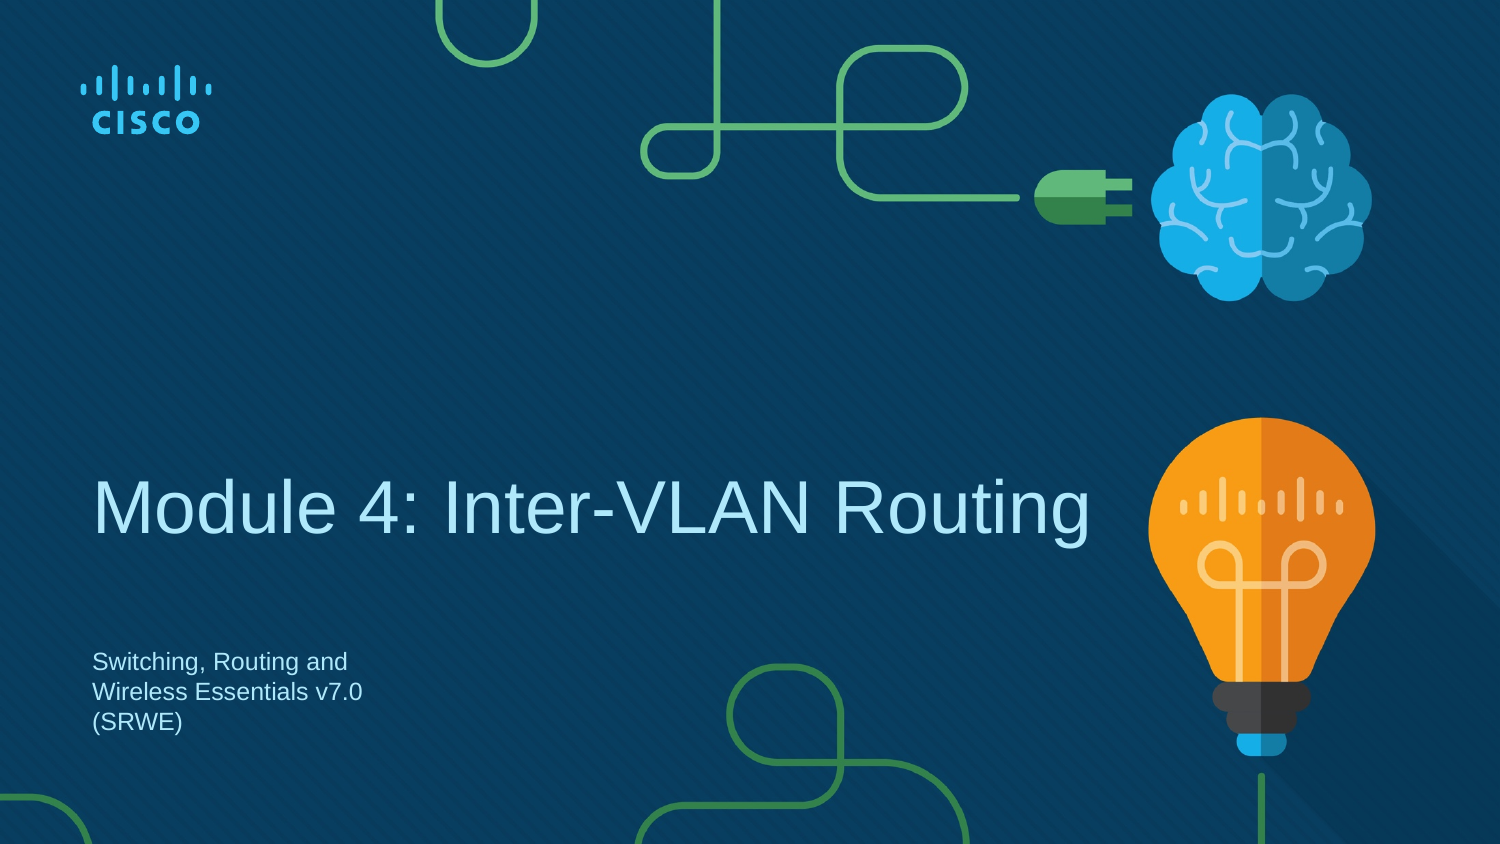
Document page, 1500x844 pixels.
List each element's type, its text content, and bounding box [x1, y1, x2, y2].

title Module 4: Inter-VLAN Routing [77, 380, 1172, 558]
picture [0, 0, 1500, 844]
subtitle Switching, Routing and Wireless Essentials v7.0 (SRWE) [77, 624, 466, 773]
